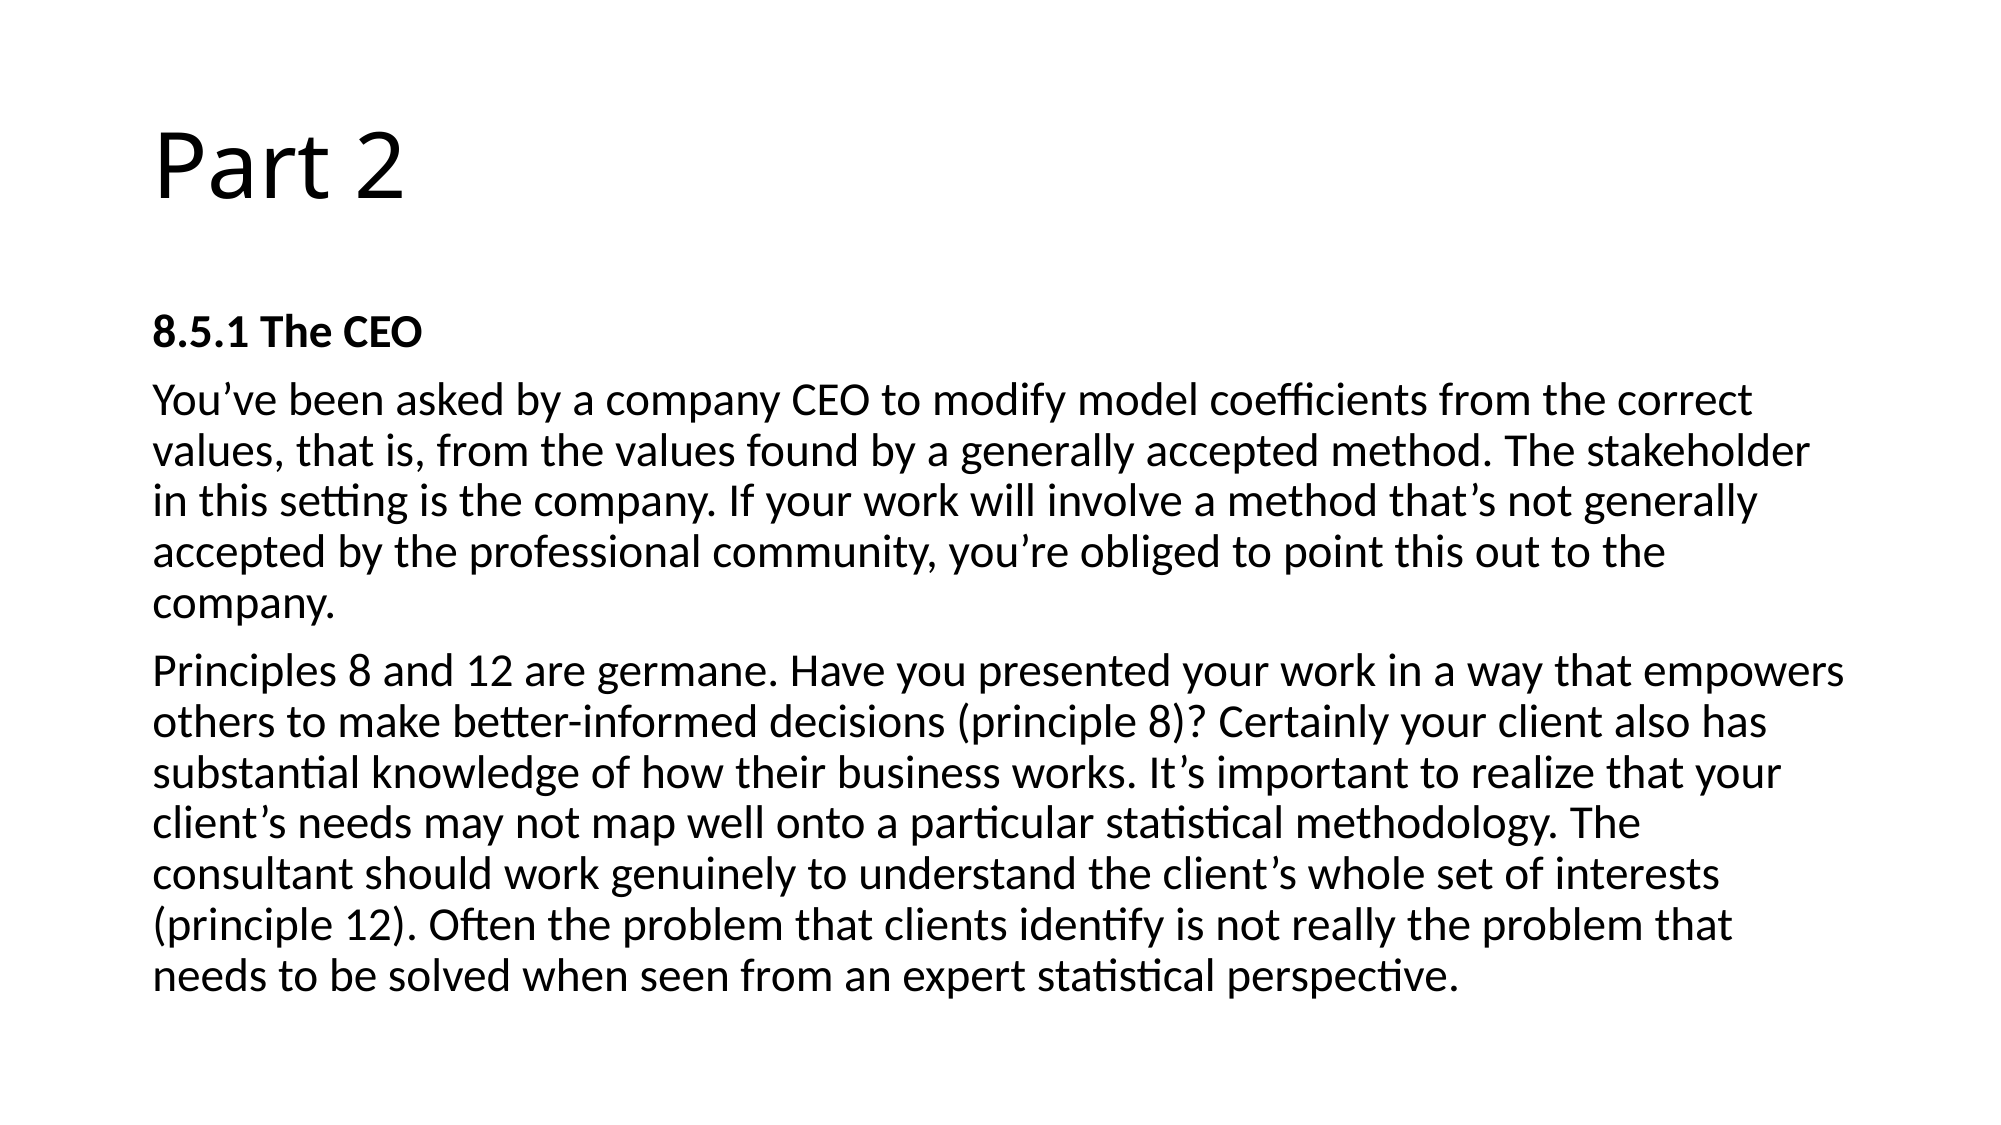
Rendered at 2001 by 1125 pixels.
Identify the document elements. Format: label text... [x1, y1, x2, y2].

title Part 2 [137, 59, 1863, 278]
list 8.5.1 The CEO You’ve been asked by a company CEO to modify model coefficients from the correct values, that is, from the values found by a generally accepted method. The stakeholder in this setting is the company. If your work will involve a method that’s not generally accepted by the professional community, you’re obliged to point this out to the company. Principles 8 and 12 are germane. Have you presented your work in a way that empowers others to make better-informed decisions (principle 8)? Certainly your client also has substantial knowledge of how their business works. It’s important to realize that your client’s needs may not map well onto a particular statistical methodology. The consultant should work genuinely to understand the client’s whole set of interests (principle 12). Often the problem that clients identify is not really the problem that needs to be solved when seen from an expert statistical perspective. [137, 299, 1863, 1014]
